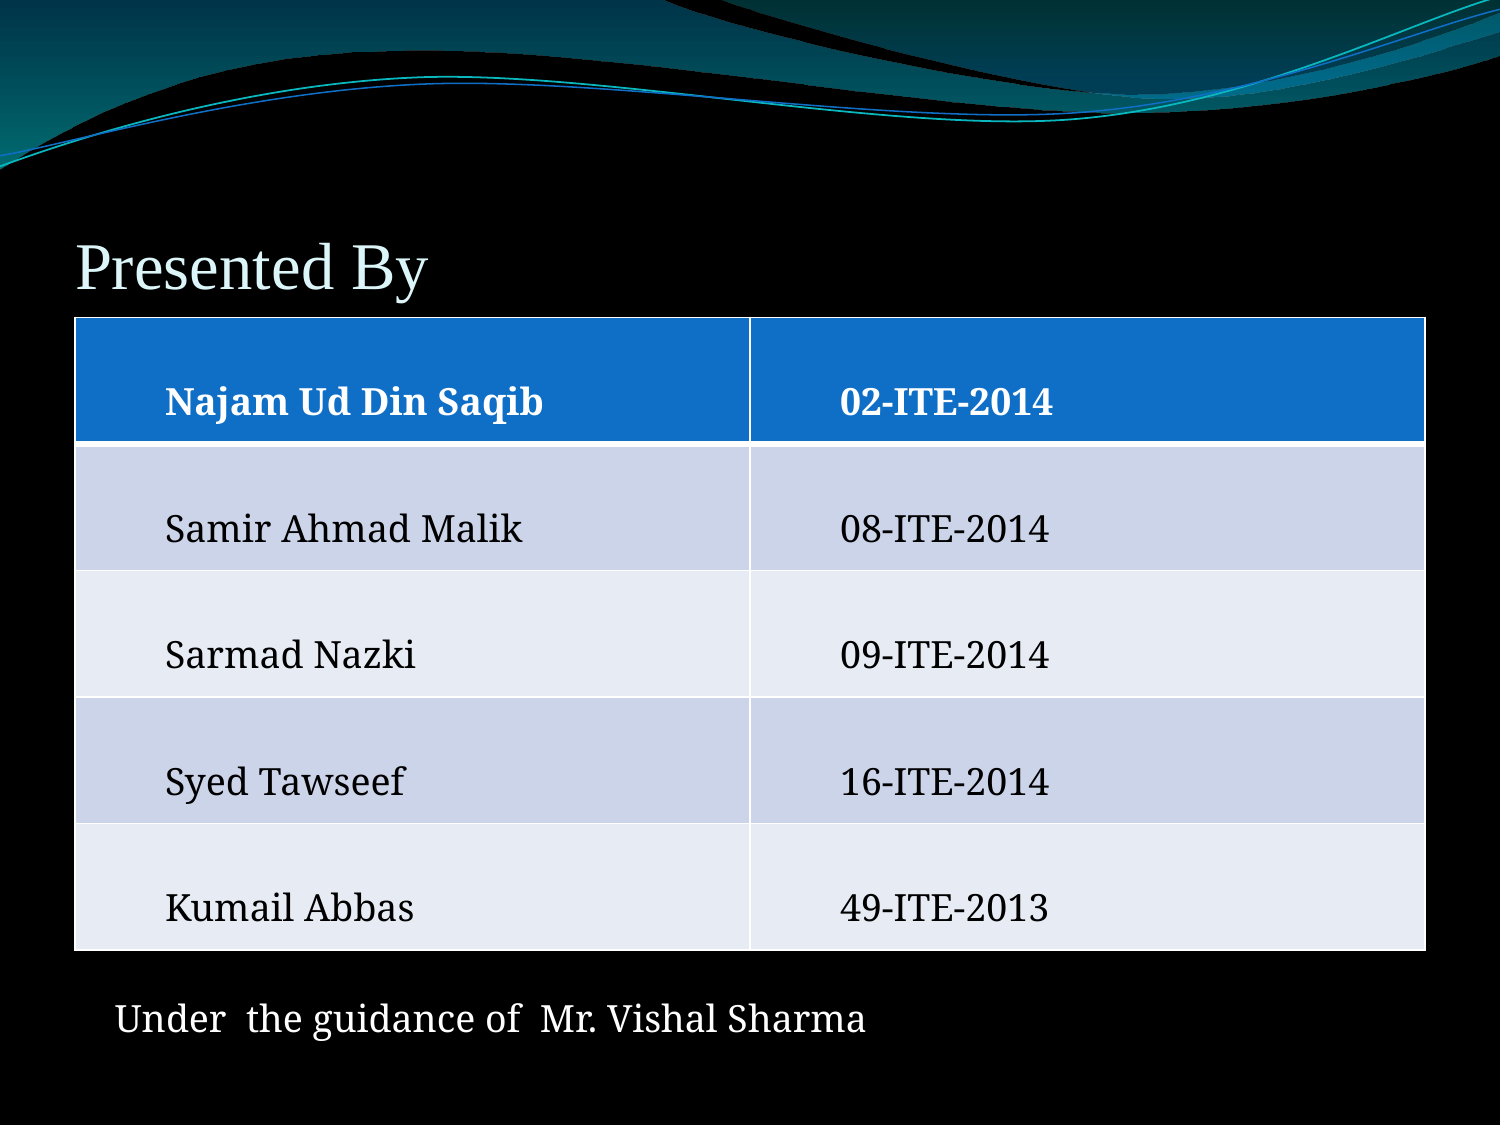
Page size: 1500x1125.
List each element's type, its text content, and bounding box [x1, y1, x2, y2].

table_cell 09-ITE-2014 [751, 571, 1424, 696]
table_cell Samir Ahmad Malik [76, 447, 749, 570]
table_cell Syed Tawseef [76, 698, 749, 823]
table_cell 16-ITE-2014 [751, 698, 1424, 823]
table_cell Sarmad Nazki [76, 571, 749, 696]
table_cell Kumail Abbas [76, 824, 749, 949]
title Presented By [75, 115, 1425, 303]
text_box Under the guidance of Mr. Vishal Sharma [99, 987, 1425, 1048]
table_cell 08-ITE-2014 [751, 447, 1424, 570]
table_header 02-ITE-2014 [751, 318, 1424, 441]
table_cell 49-ITE-2013 [751, 824, 1424, 949]
table_header Najam Ud Din Saqib [76, 318, 749, 441]
